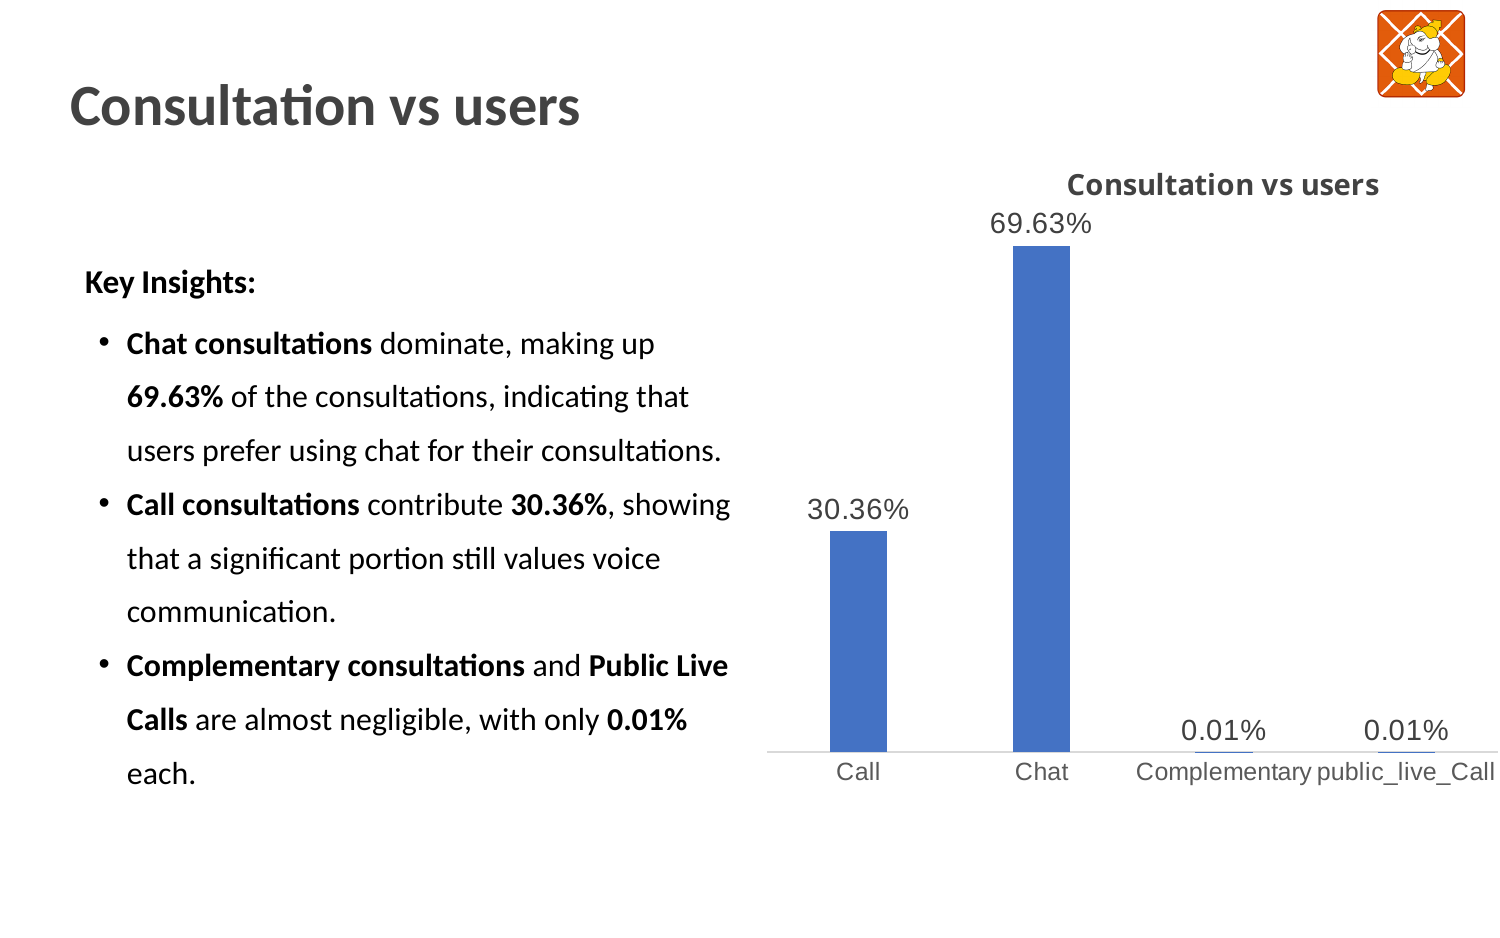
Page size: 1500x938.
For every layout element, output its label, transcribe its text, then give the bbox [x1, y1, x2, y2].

text_box Consultation vs users [70, 53, 1194, 138]
chart [730, 139, 1500, 806]
text_box Key Insights: [70, 245, 725, 320]
picture [1371, 0, 1471, 108]
text_box Chat consultations dominate, making up 69.63% of the consultations, indicating that users prefer using chat for their consultations. Call consultations contribute 30.36%, showing that a significant portion still values voice communication. Complementary consultations and Public Live Calls are almost negligible, with only 0.01% each. [83, 299, 760, 837]
